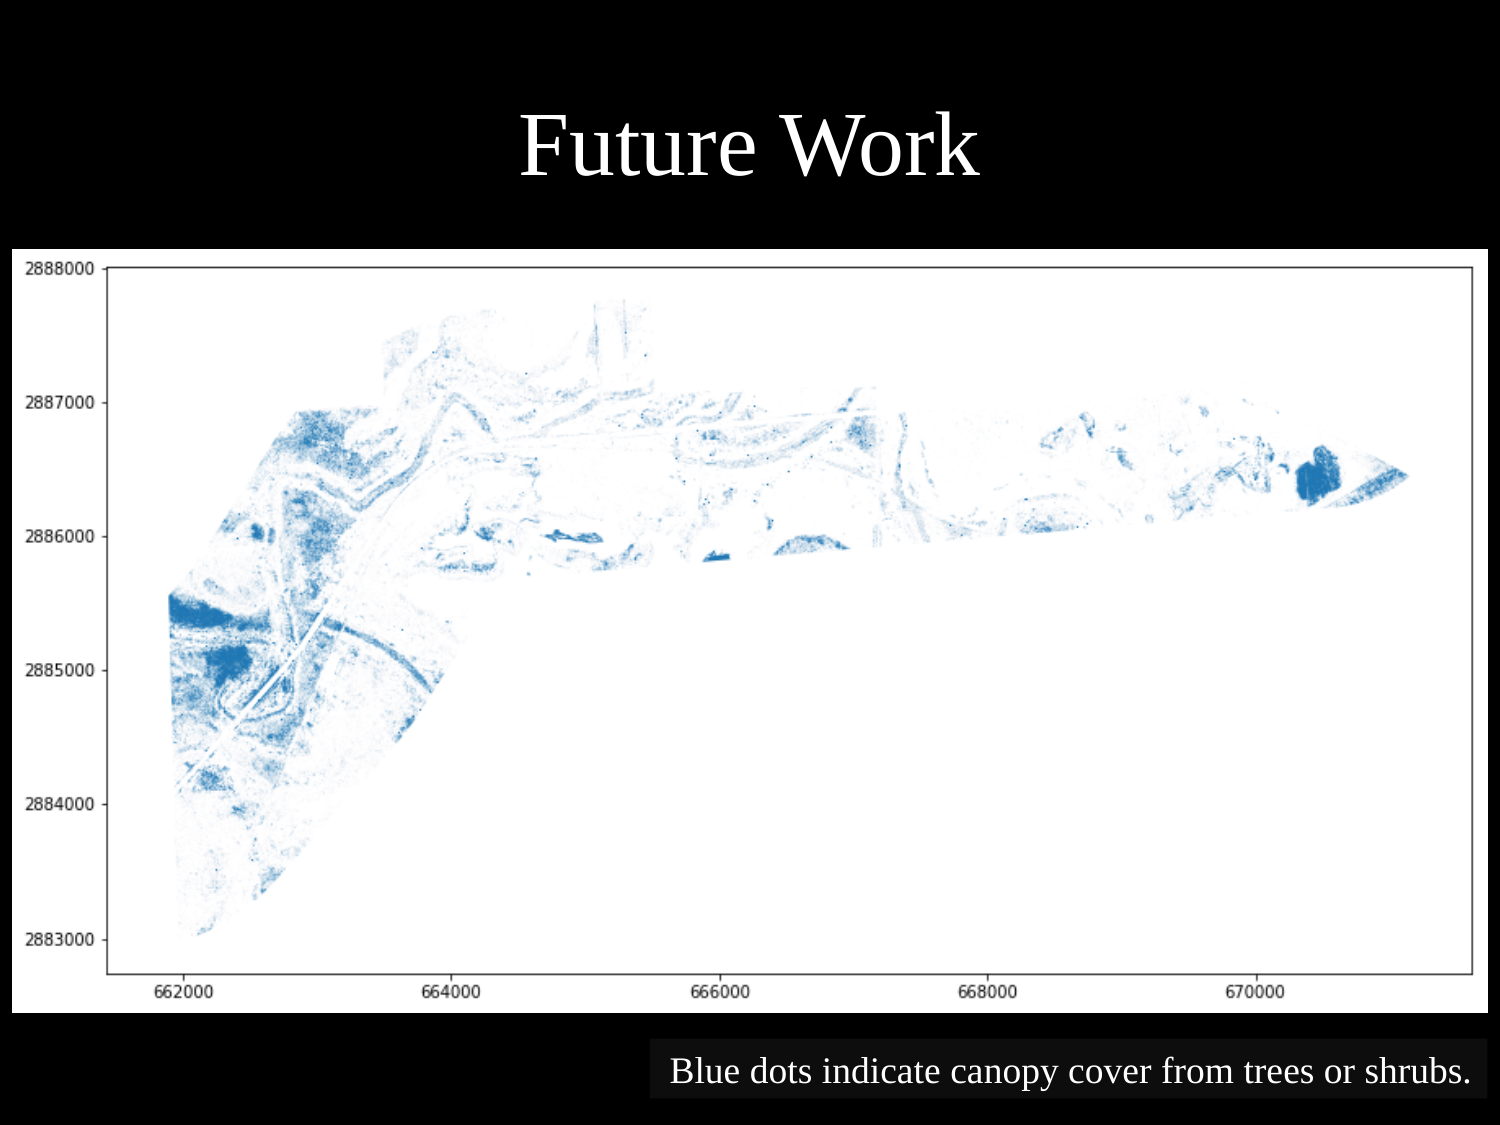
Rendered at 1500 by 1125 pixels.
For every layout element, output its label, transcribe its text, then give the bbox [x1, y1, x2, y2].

title Future Work [75, 45, 1425, 233]
text_box Blue dots indicate canopy cover from trees or shrubs. [649, 1038, 1488, 1099]
picture [12, 249, 1488, 1013]
